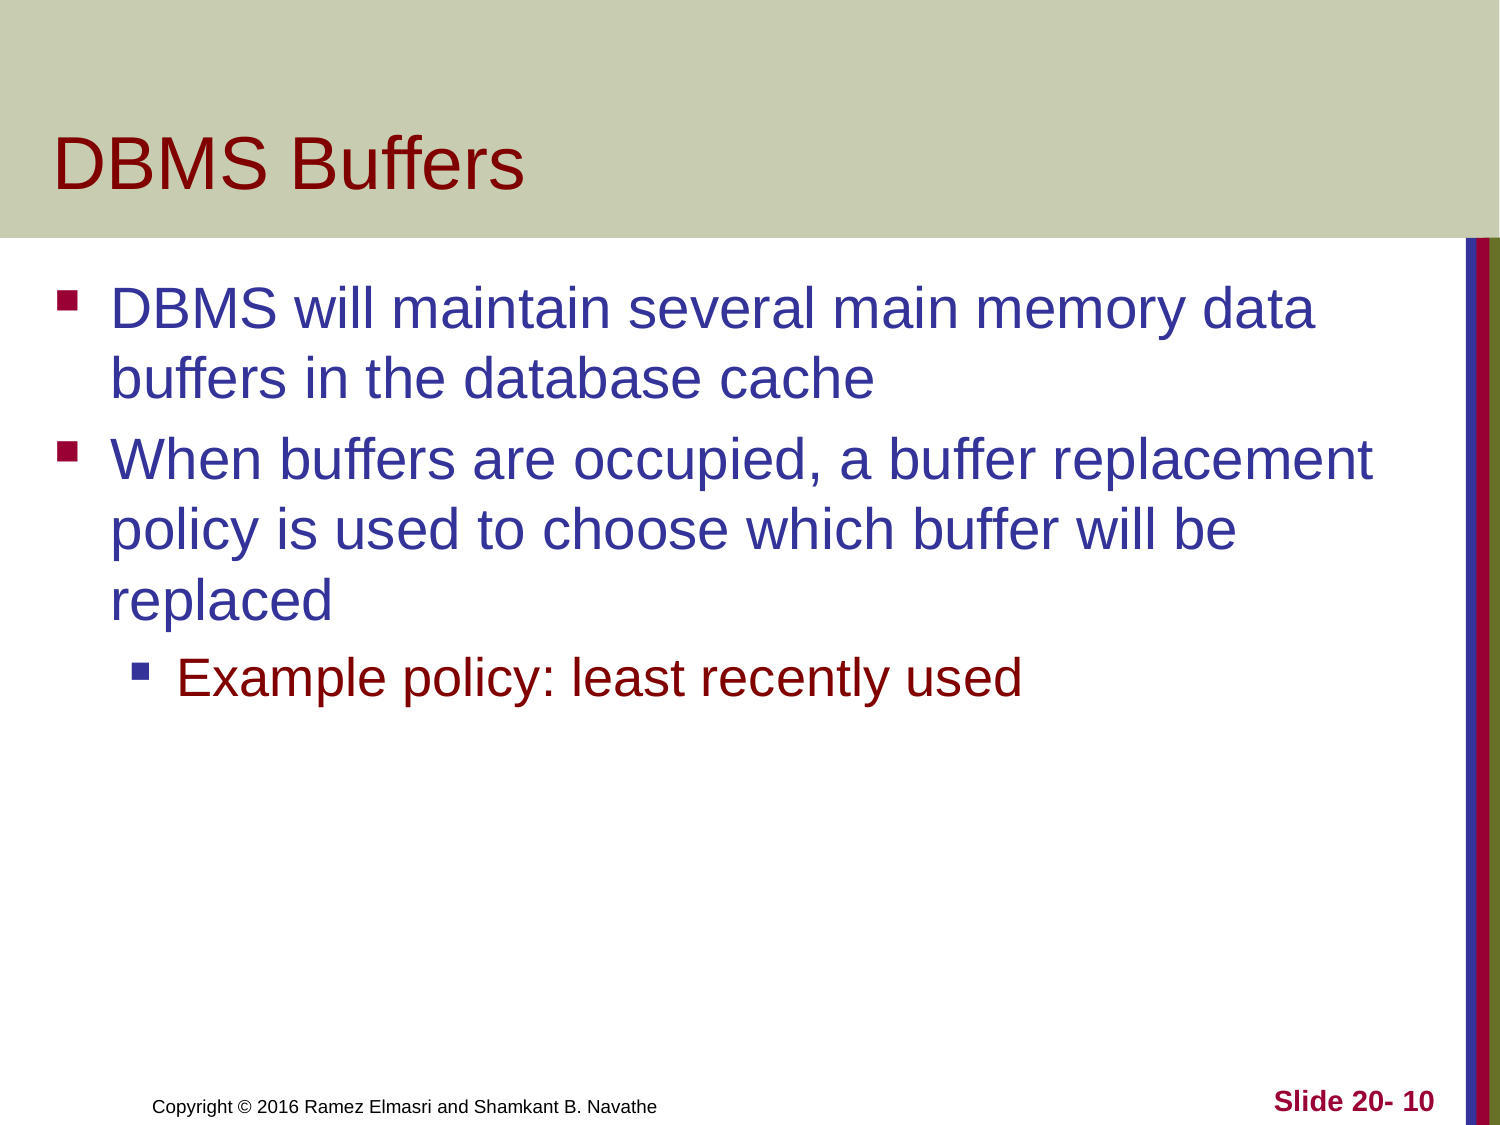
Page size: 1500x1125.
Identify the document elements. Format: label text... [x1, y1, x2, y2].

slide_number Slide 20- 10 [1137, 1049, 1451, 1125]
list DBMS will maintain several main memory data buffers in the database cache When buffers are occupied, a buffer replacement policy is used to choose which buffer will be replaced Example policy: least recently used [39, 262, 1400, 1013]
title DBMS Buffers [37, 49, 1317, 213]
